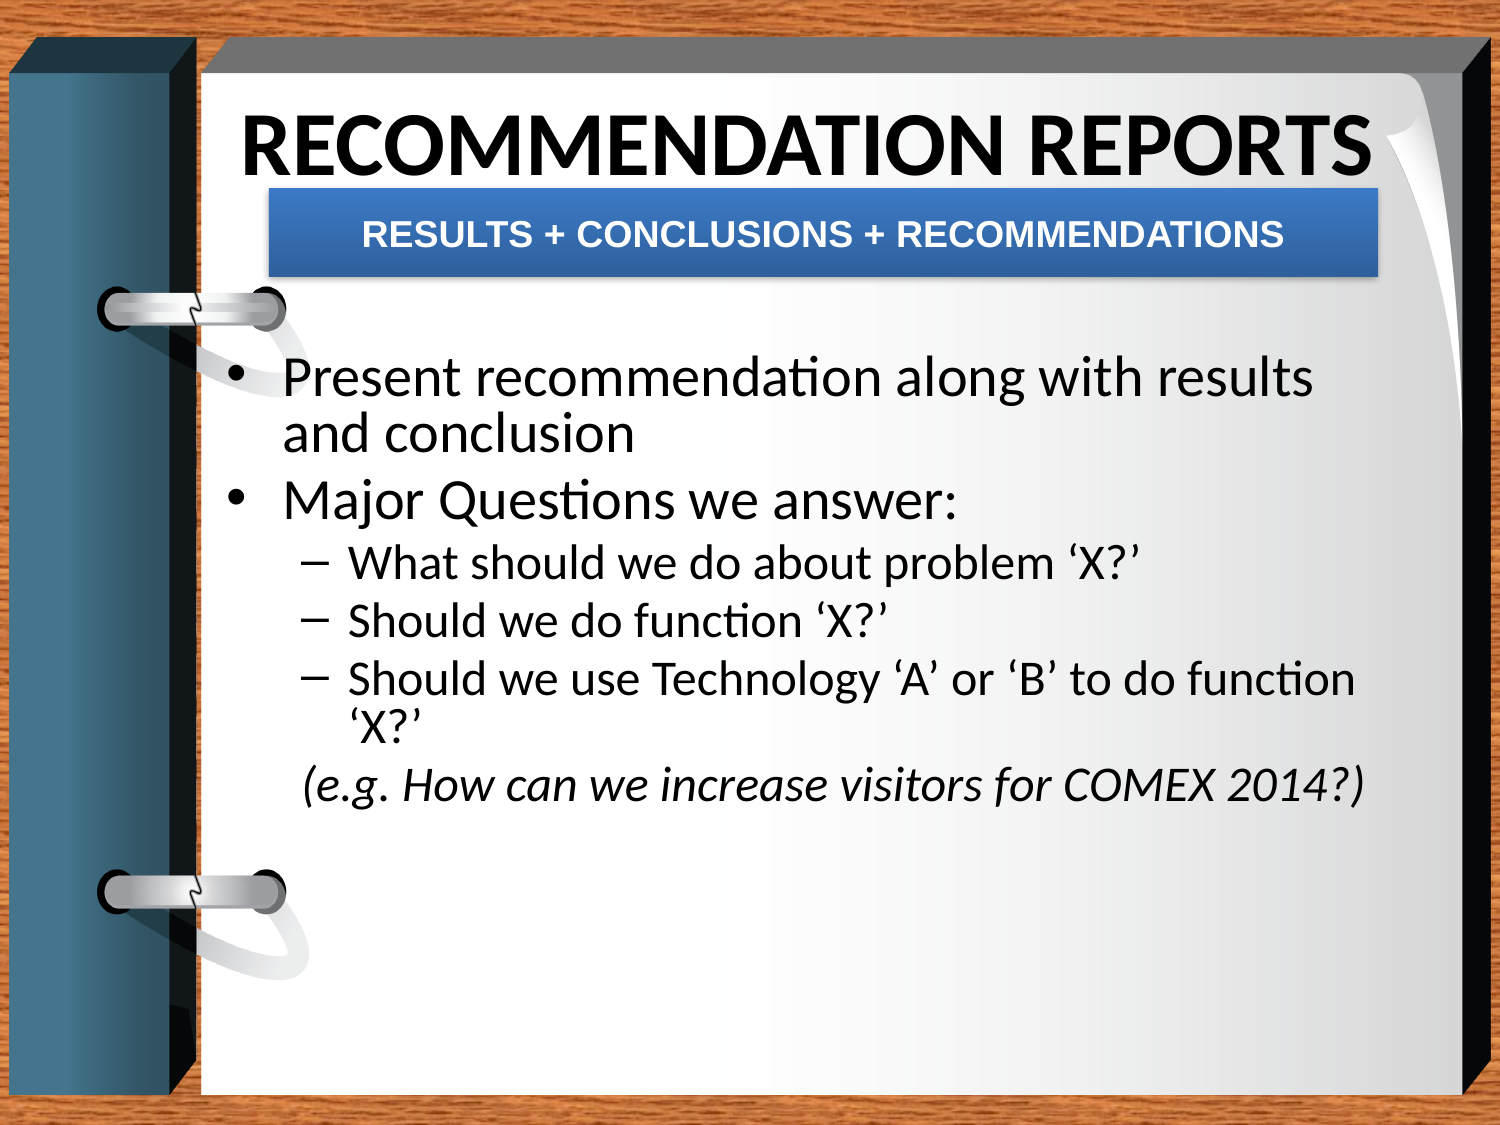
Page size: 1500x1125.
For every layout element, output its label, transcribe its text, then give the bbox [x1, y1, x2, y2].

picture [0, 0, 1500, 1125]
text_box RESULTS + CONCLUSIONS + RECOMMENDATIONS [268, 188, 1379, 277]
slide_number 7 [1074, 1042, 1425, 1103]
title RECOMMENDATION REPORTS [190, 45, 1425, 233]
list Present recommendation along with results and conclusion Major Questions we answer: What should we do about problem ‘X?’ Should we do function ‘X?’ Should we use Technology ‘A’ or ‘B’ to do function ‘X?’ (e.g. How can we increase visitors for COMEX 2014?) [210, 343, 1425, 1005]
